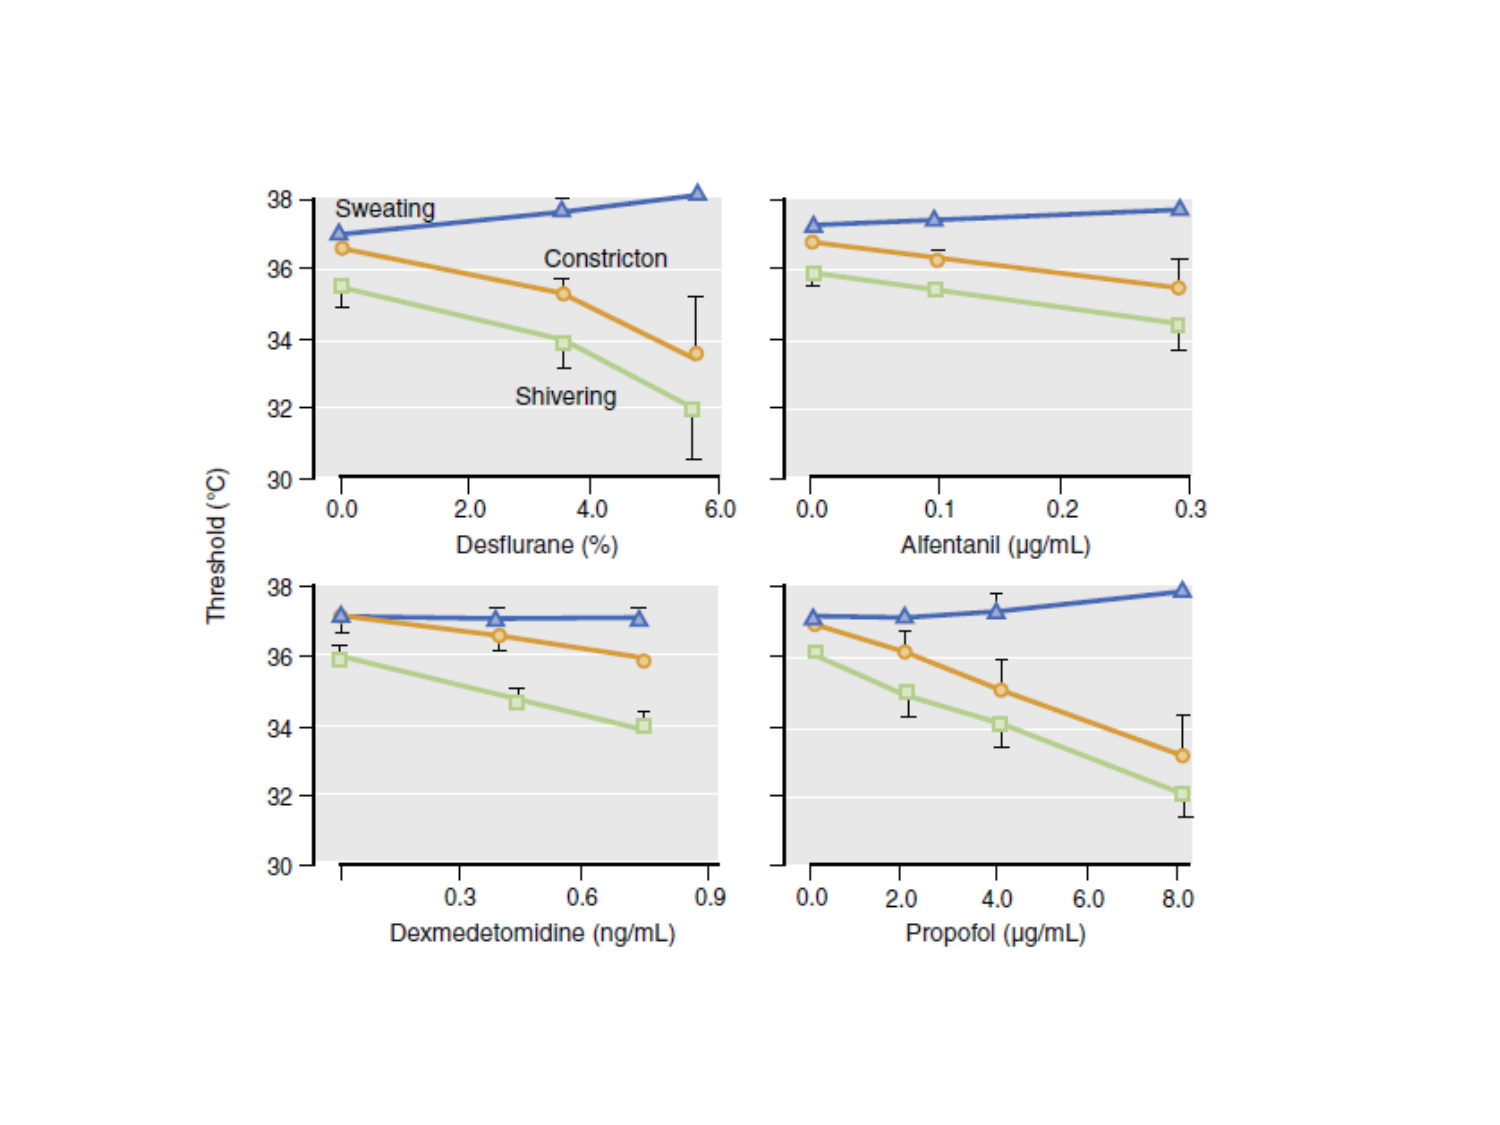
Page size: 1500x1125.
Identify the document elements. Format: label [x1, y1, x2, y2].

picture [187, 162, 1232, 966]
